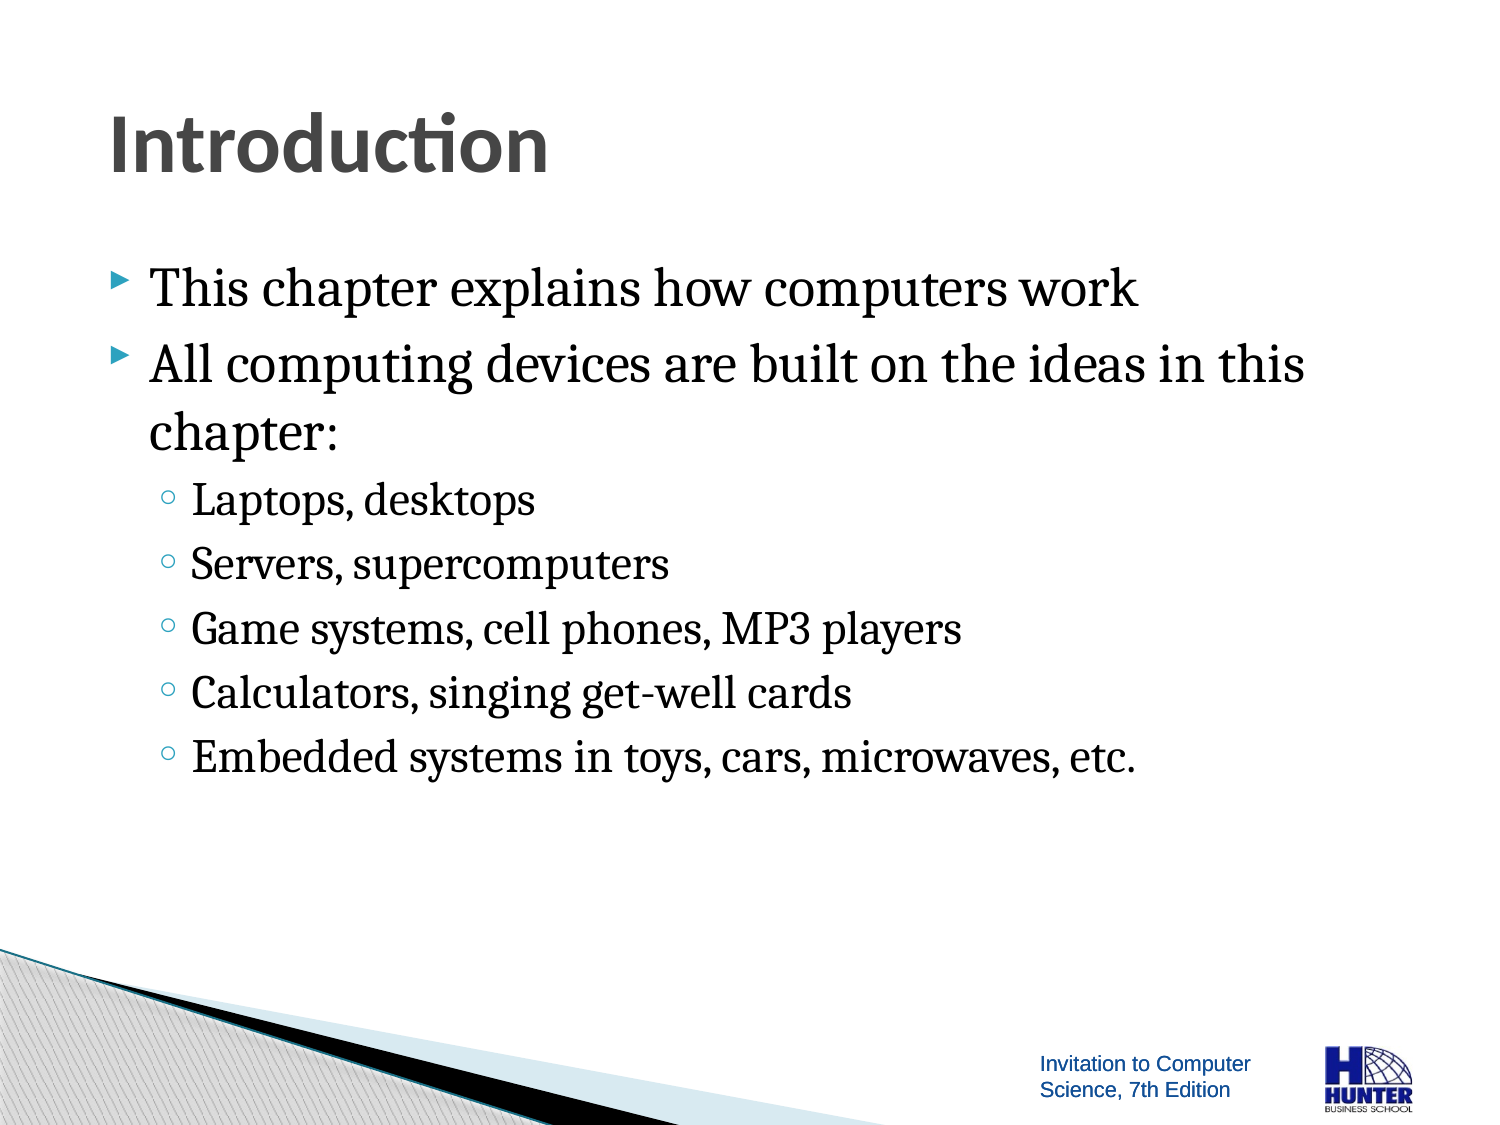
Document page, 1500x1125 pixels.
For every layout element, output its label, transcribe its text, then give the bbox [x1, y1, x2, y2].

picture [1325, 1046, 1413, 1113]
list This chapter explains how computers work All computing devices are built on the ideas in this chapter: Laptops, desktops Servers, supercomputers Game systems, cell phones, MP3 players Calculators, singing get-well cards Embedded systems in toys, cars, microwaves, etc. [75, 243, 1425, 986]
title Introduction [75, 45, 1425, 233]
